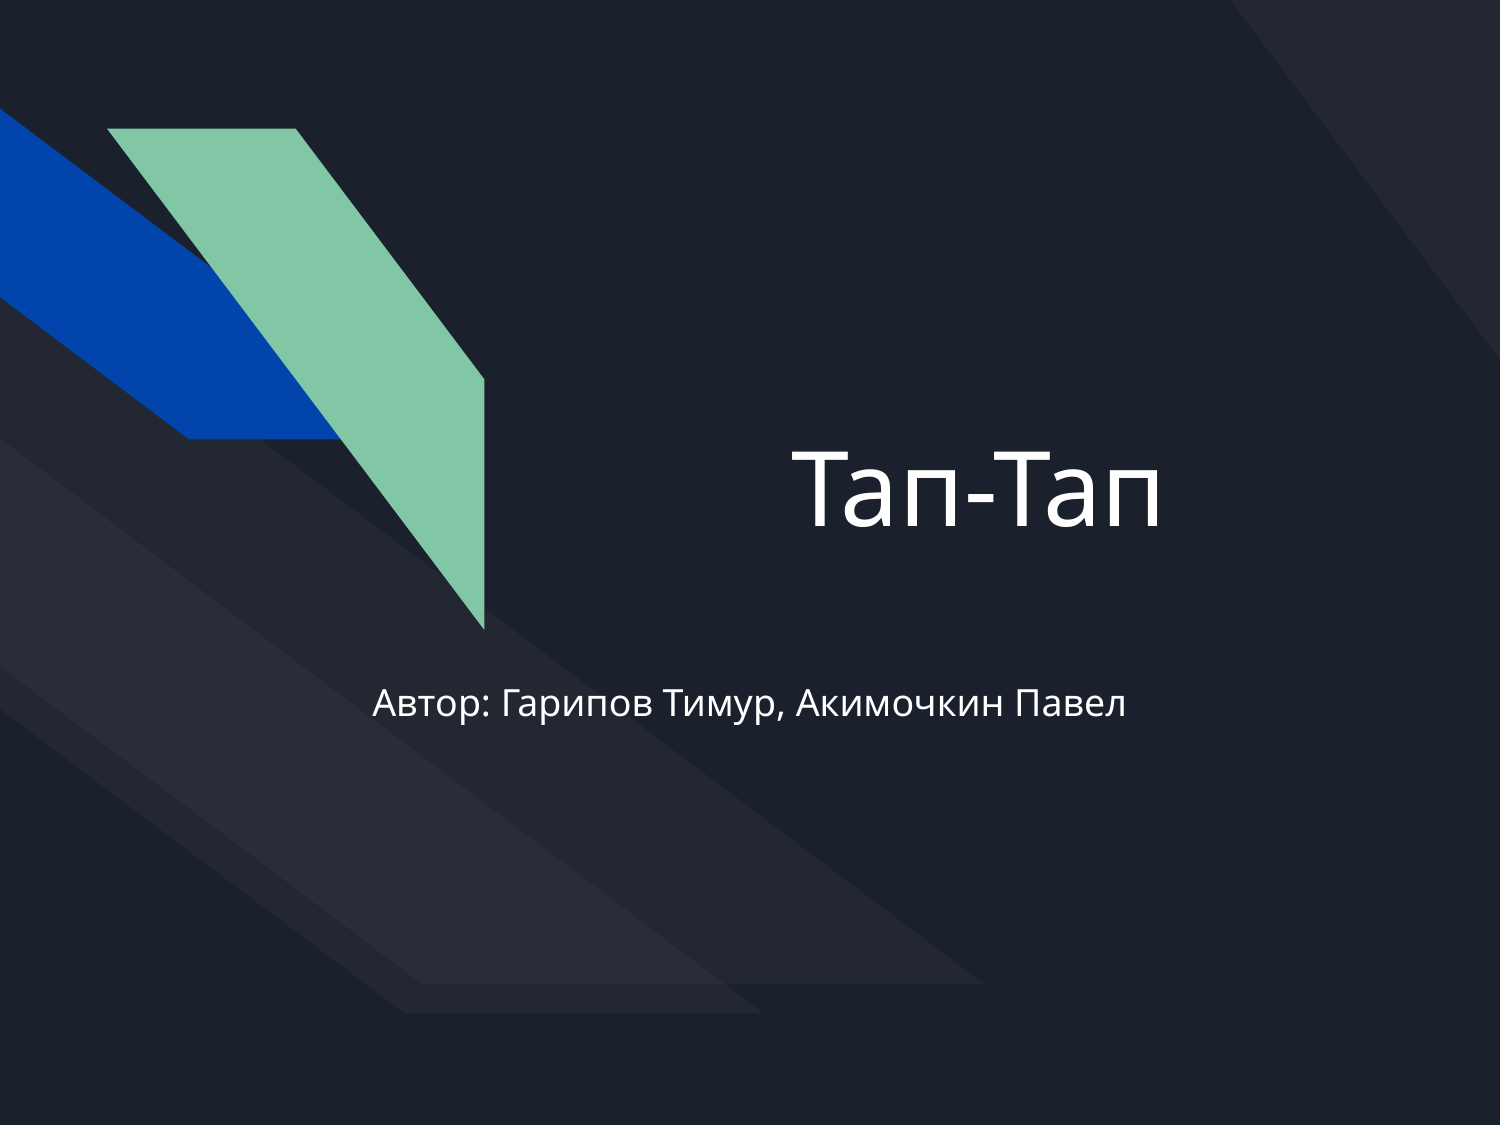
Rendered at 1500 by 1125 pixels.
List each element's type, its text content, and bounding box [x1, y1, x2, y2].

title Тап-Тап [567, 164, 1391, 560]
subtitle Автор: Гарипов Тимур, Акимочкин Павел [187, 672, 1313, 945]
